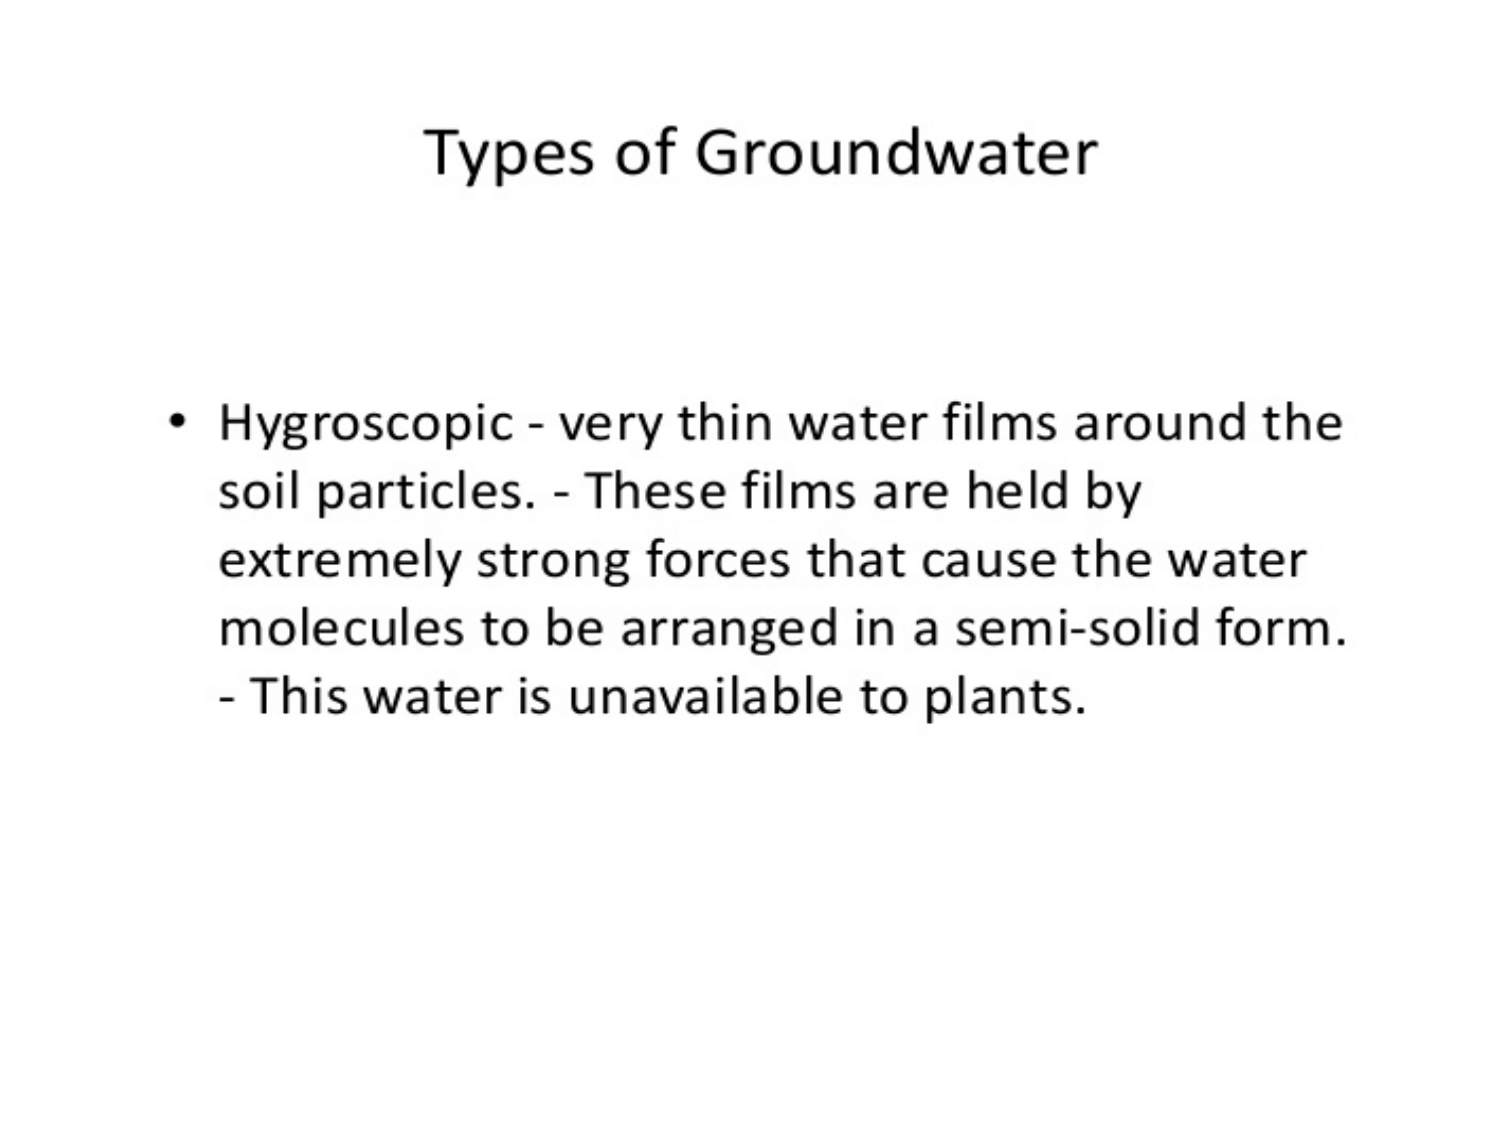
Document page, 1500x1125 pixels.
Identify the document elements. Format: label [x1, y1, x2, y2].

list [87, 74, 1438, 1038]
